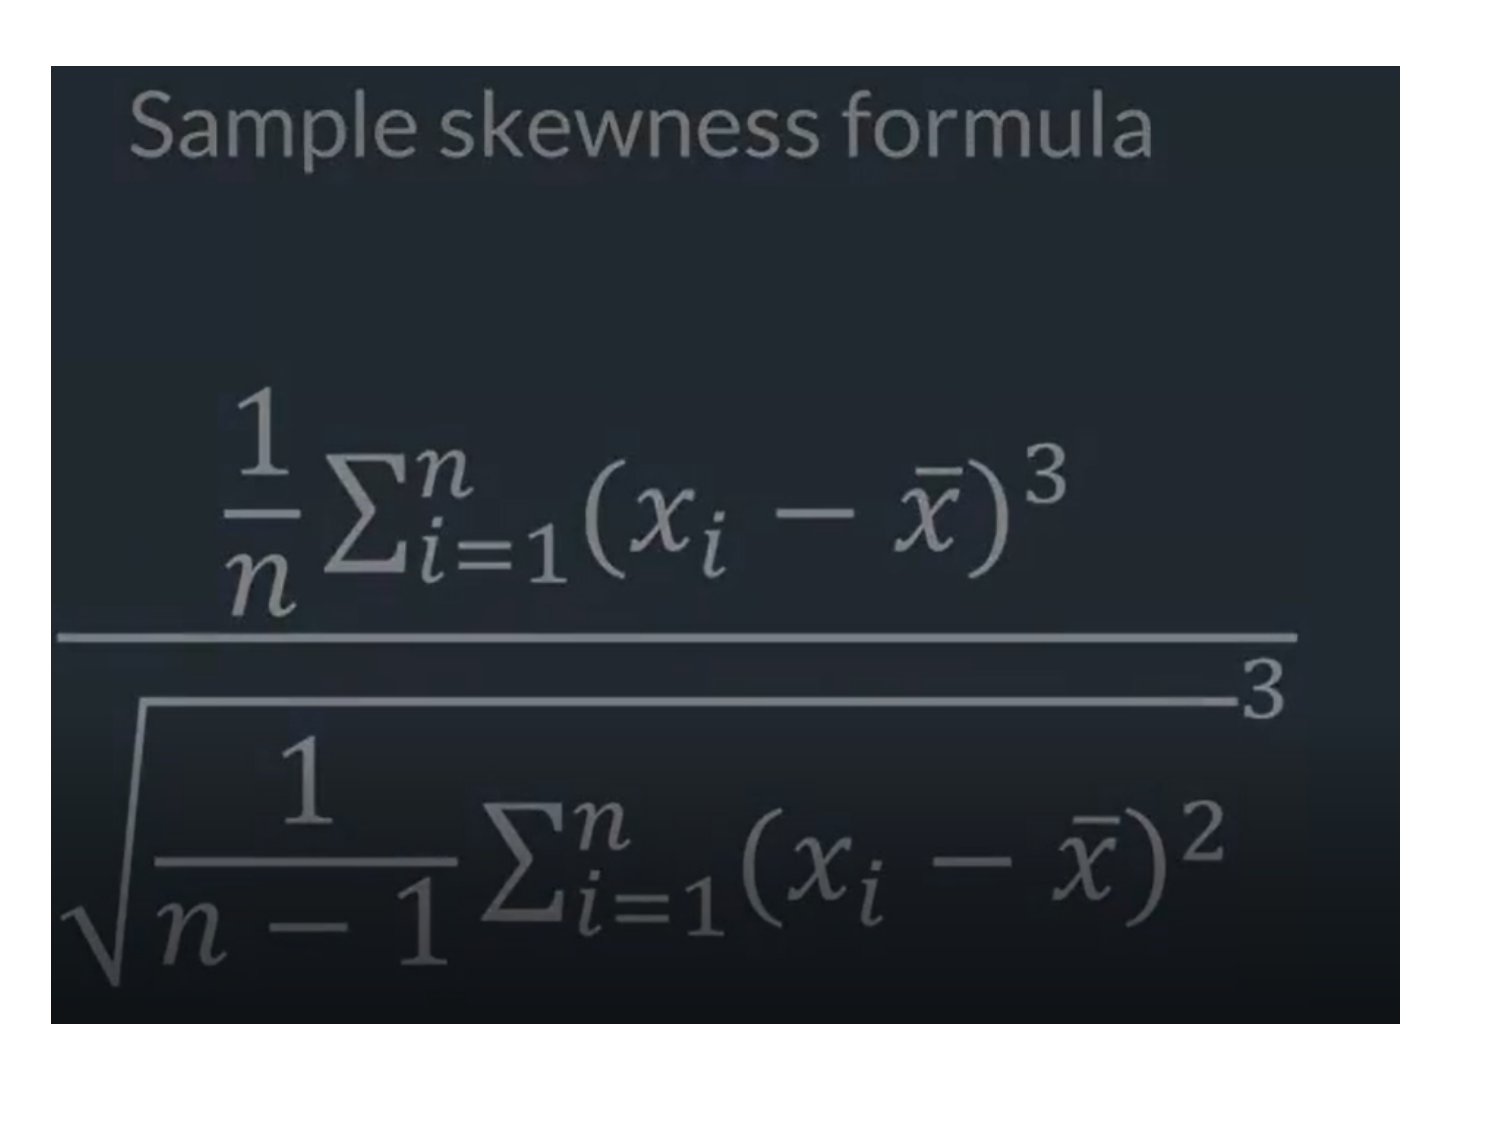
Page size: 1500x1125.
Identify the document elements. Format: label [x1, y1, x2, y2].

picture [50, 66, 1400, 1024]
